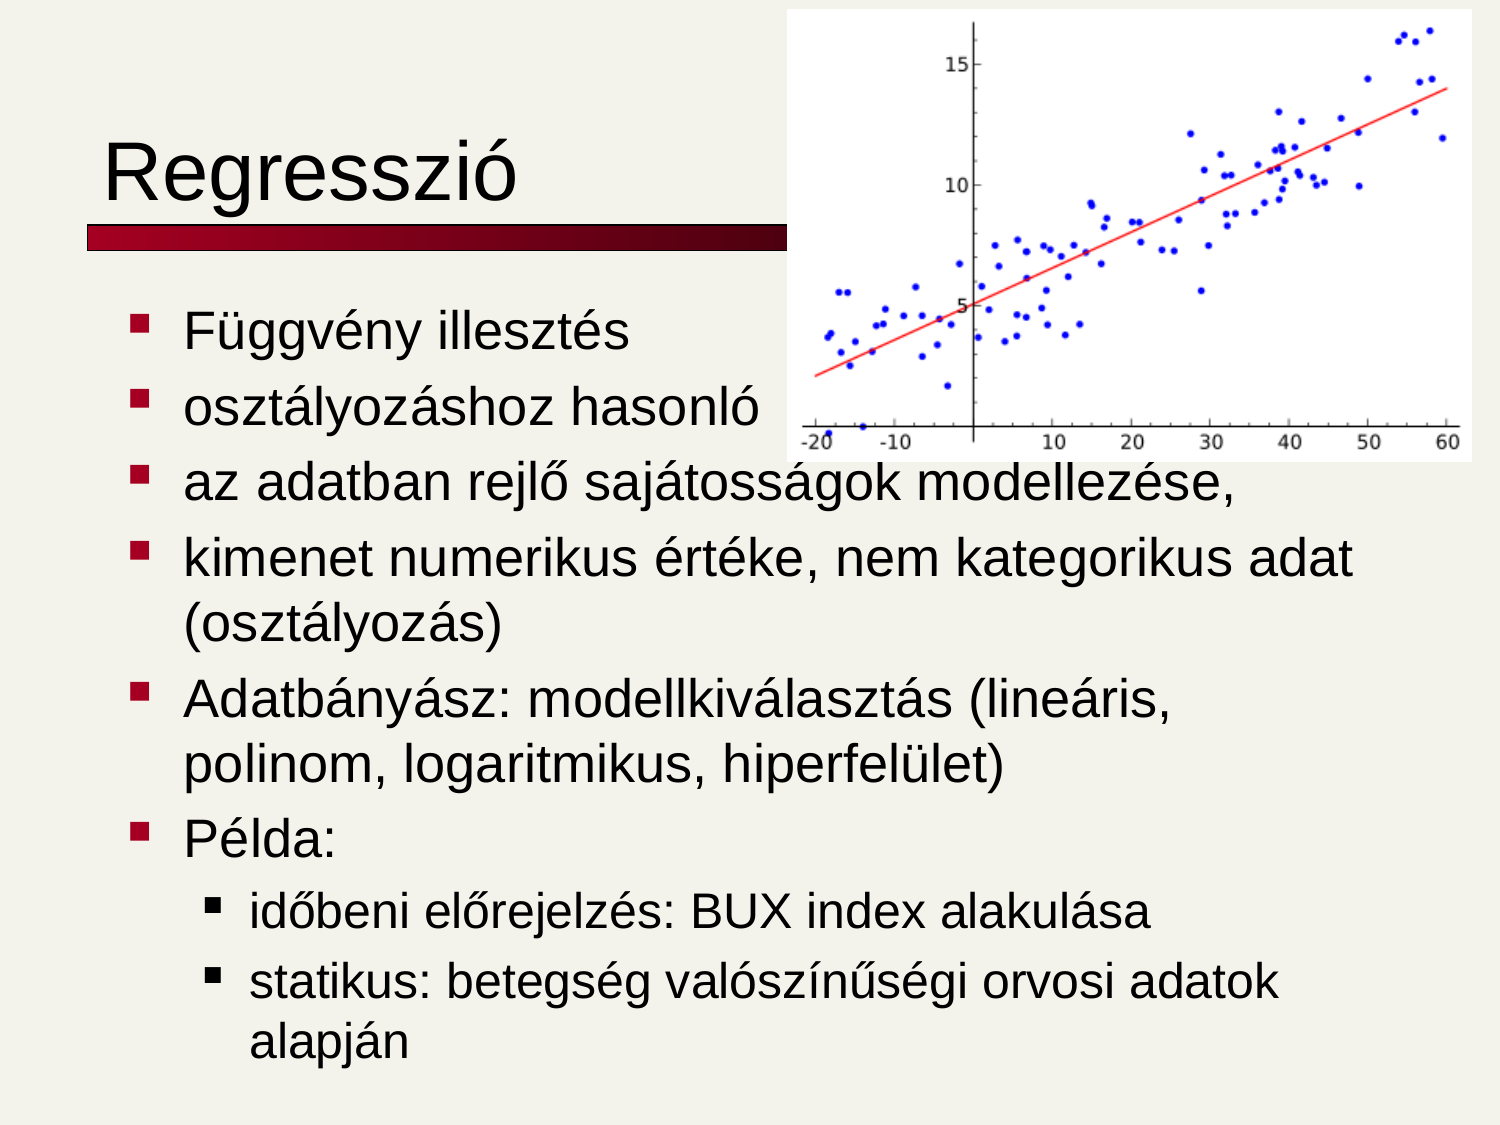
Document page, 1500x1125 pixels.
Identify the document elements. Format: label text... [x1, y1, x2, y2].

picture [787, 9, 1473, 462]
title Regresszió [87, 62, 782, 225]
list Függvény illesztés osztályozáshoz hasonló az adatban rejlő sajátosságok modellezése, kimenet numerikus értéke, nem kategorikus adat (osztályozás) Adatbányász: modellkiválasztás (lineáris, polinom, logaritmikus, hiperfelület) Példa: időbeni előrejelzés: BUX index alakulása statikus: betegség valószínűségi orvosi adatok alapján [112, 287, 1388, 1088]
